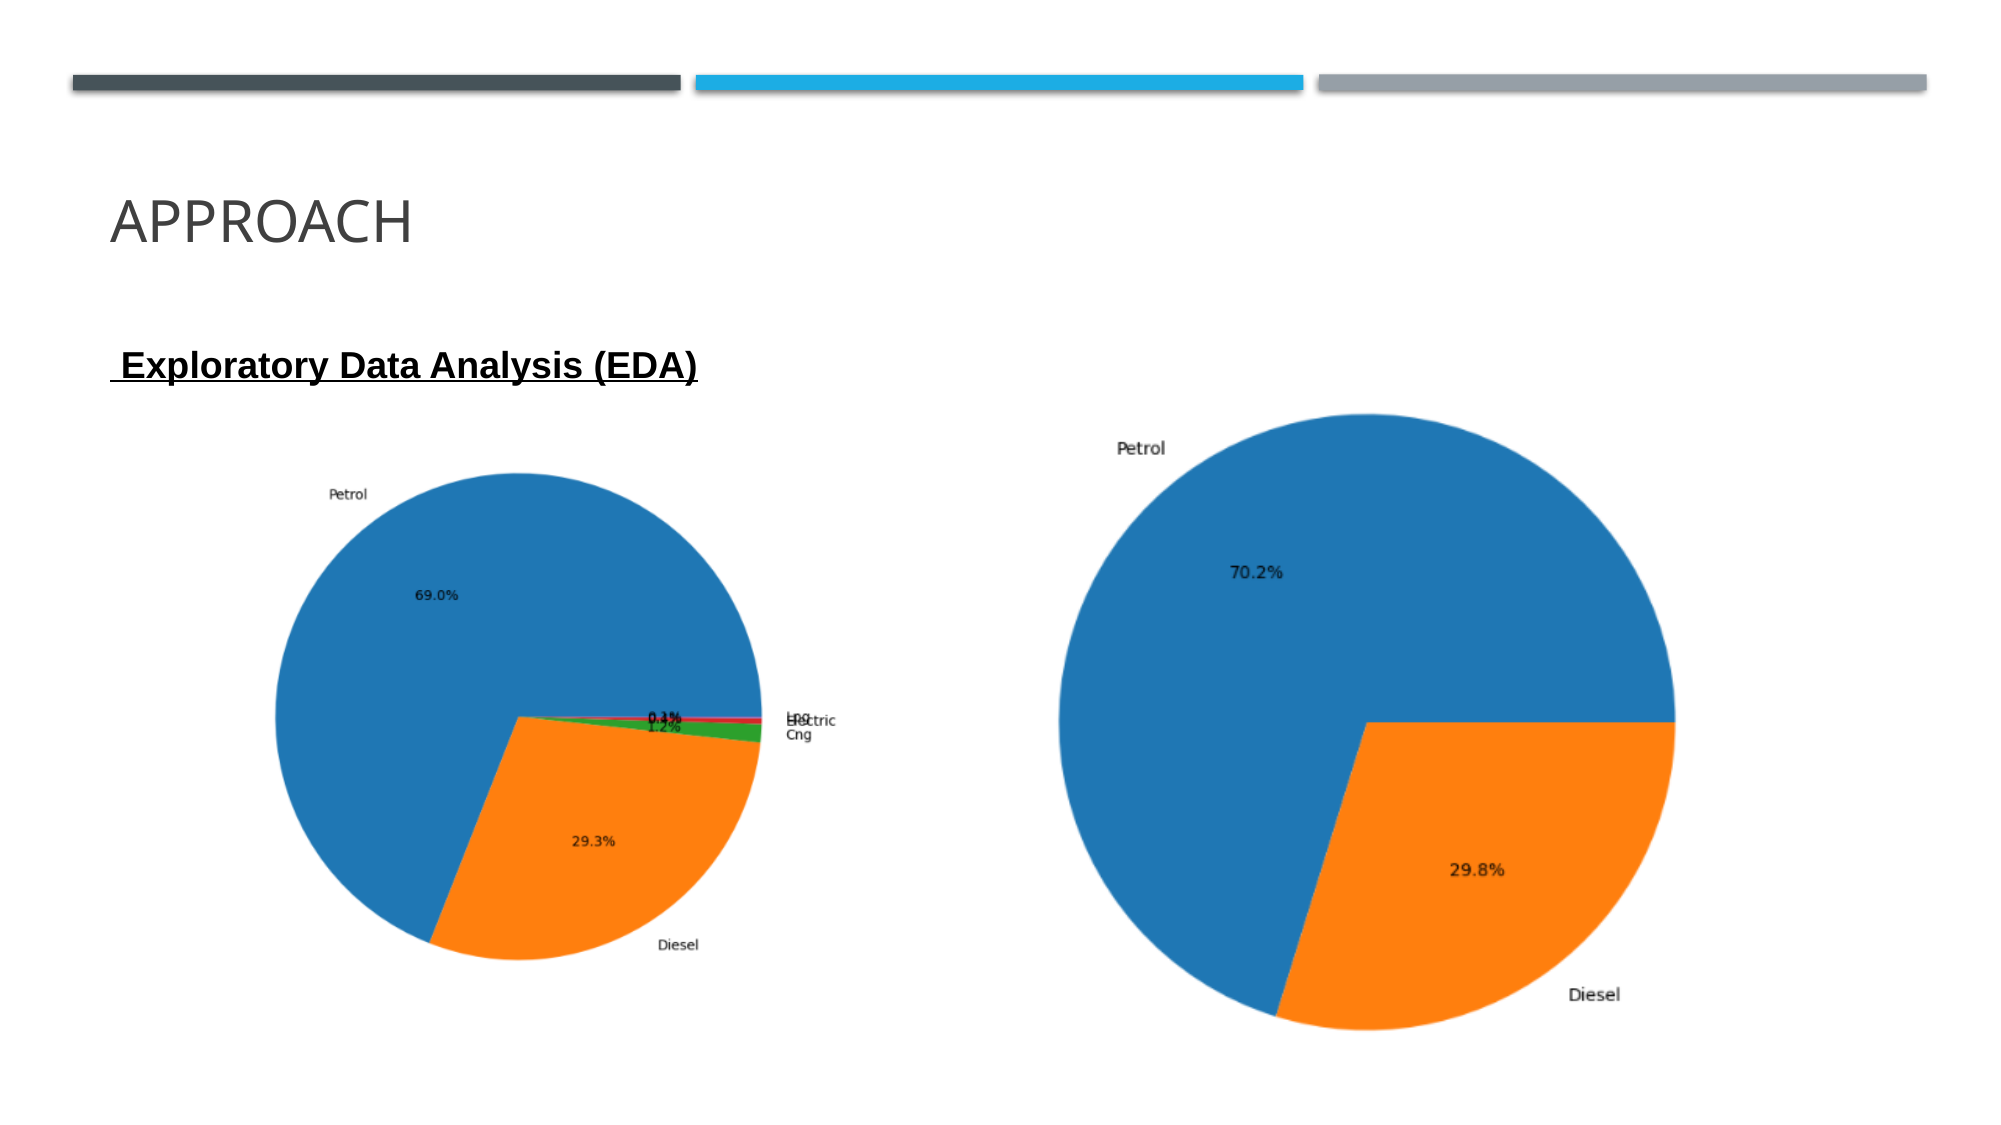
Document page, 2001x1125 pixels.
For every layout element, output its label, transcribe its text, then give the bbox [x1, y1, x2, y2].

list Exploratory Data Analysis (EDA) [95, 310, 1905, 482]
picture [1028, 385, 1774, 1081]
picture [226, 468, 865, 1011]
title Approach [95, 115, 1905, 262]
